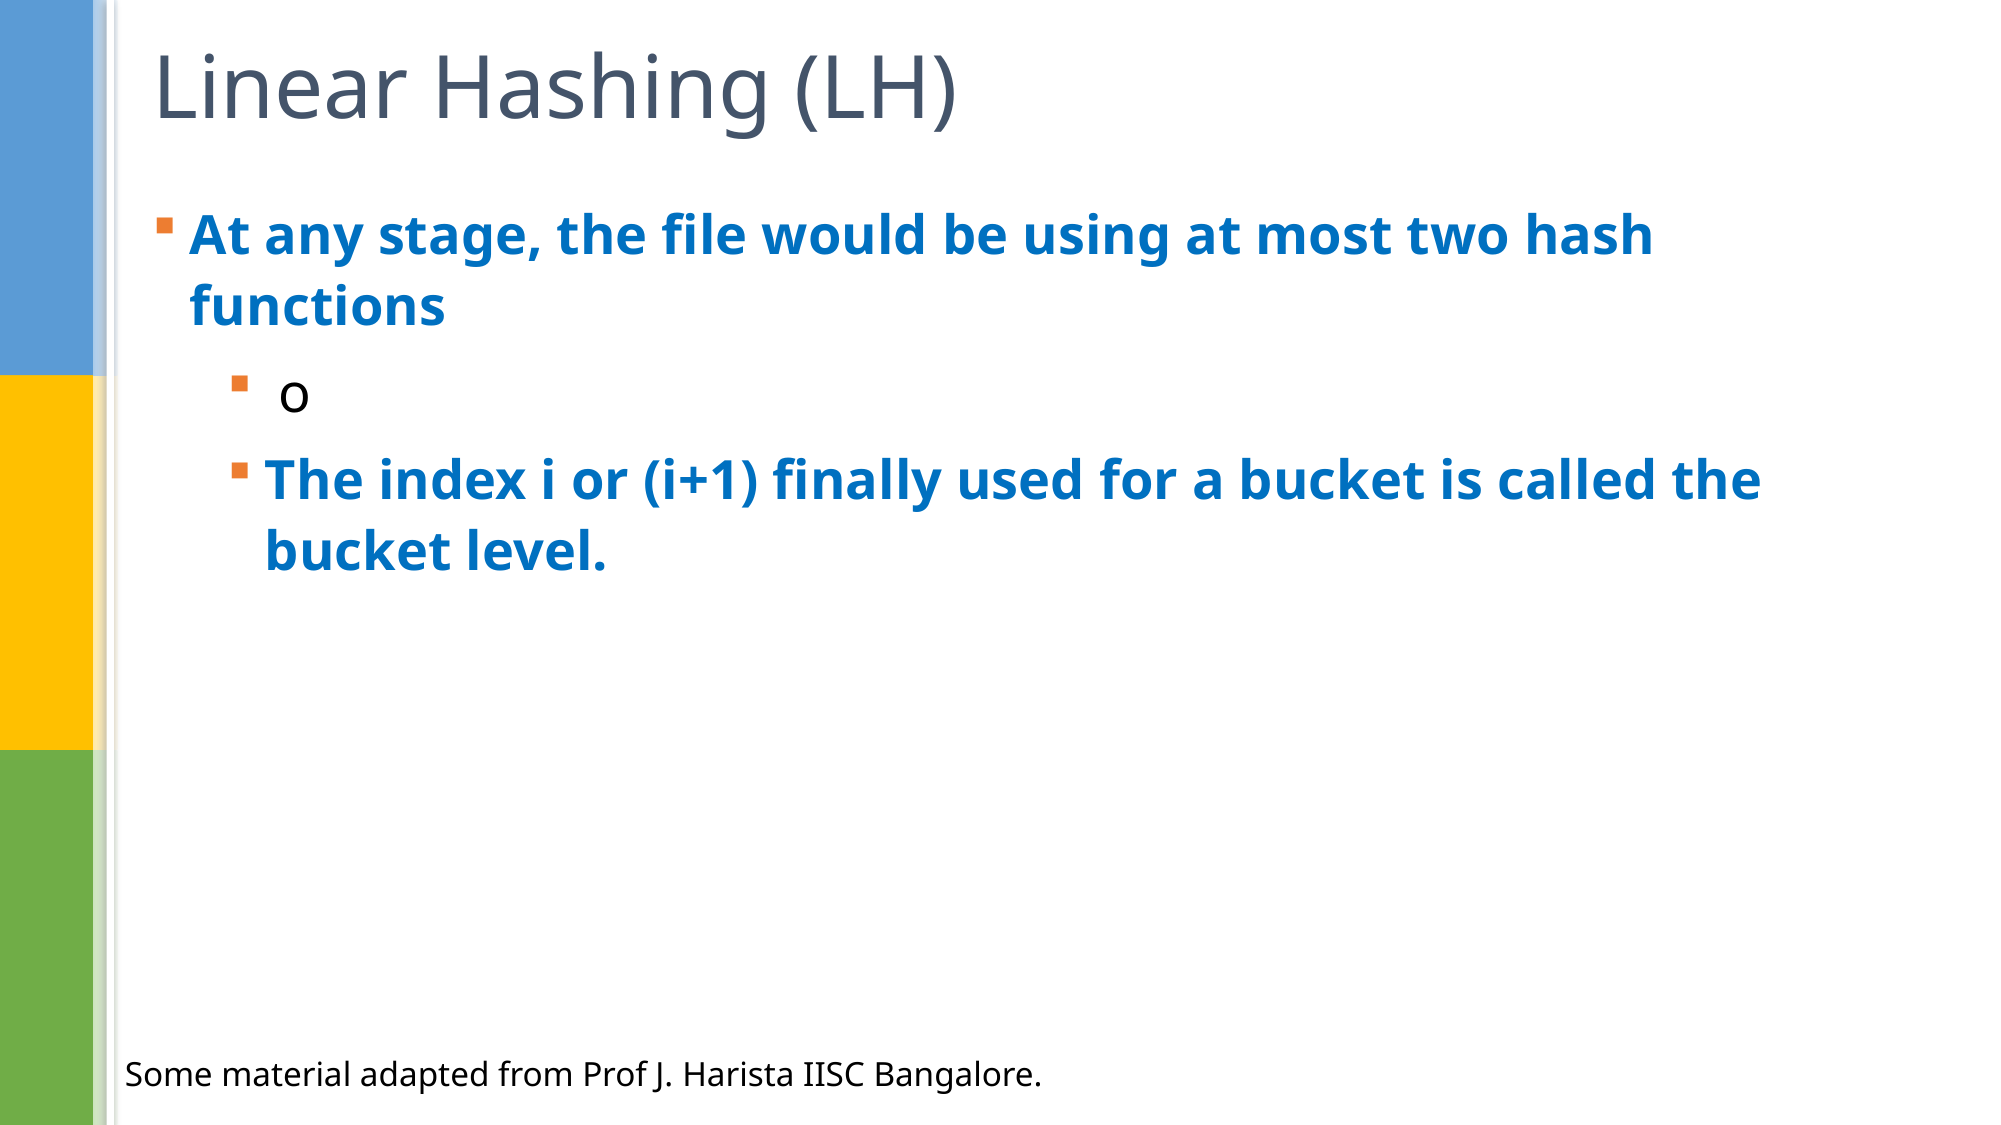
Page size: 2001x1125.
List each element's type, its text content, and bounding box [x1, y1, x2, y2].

text_box Some material adapted from Prof J. Harista IISC Bangalore. [109, 1046, 1973, 1101]
title Linear Hashing (LH) [137, 18, 1863, 148]
